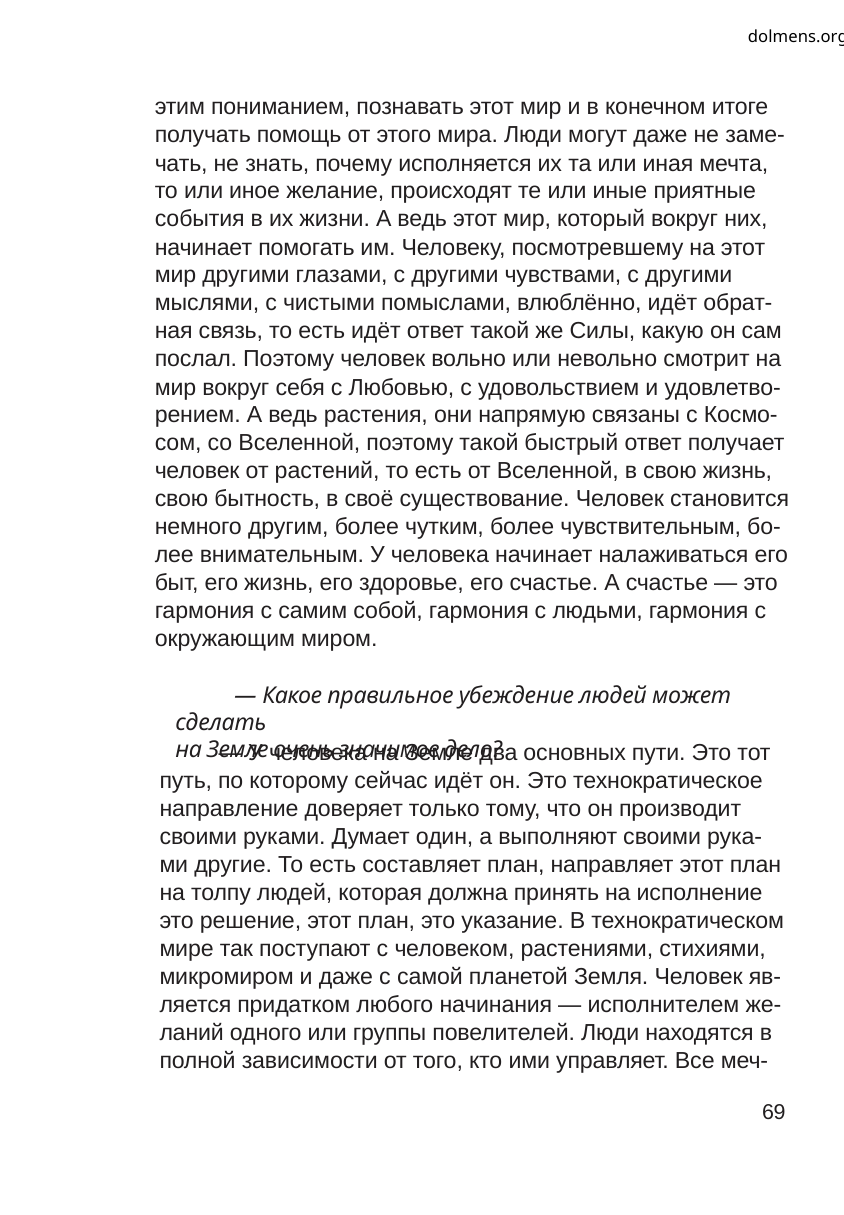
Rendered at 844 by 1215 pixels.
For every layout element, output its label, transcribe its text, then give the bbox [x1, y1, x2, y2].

text_box 69 [762, 1097, 786, 1151]
text_box dolmens.org [747, 27, 844, 66]
text_box — Какое правильное убеждение людей может сделать на Земле очень значимое дело? [175, 681, 769, 737]
text_box этим пониманием, познавать этот мир и в конечном итоге получать помощь от этого мира. Люди могут даже не заме- чать, не знать, почему исполняется их та или иная мечта, то или иное желание, происходят те или иные приятные события в их жизни. А ведь этот мир, который вокруг них, начинает помогать им. Человеку, посмотревшему на этот мир другими глазами, с другими чувствами, с другими мыслями, с чистыми помыслами, влюблённо, идёт обрат- ная связь, то есть идёт ответ такой же Силы, какую он сам послал. Поэтому человек вольно или невольно смотрит на мир вокруг себя с Любовью, с удовольствием и удовлетво- рением. А ведь растения, они напрямую связаны с Космо- сом, со Вселенной, поэтому такой быстрый ответ получает человек от растений, то есть от Вселенной, в свою жизнь, свою бытность, в своё существование. Человек становится немного другим, более чутким, более чувствительным, бо- лее внимательным. У человека начинает налаживаться его быт, его жизнь, его здоровье, его счастье. А счастье — это гармония с самим собой, гармония с людьми, гармония с окружающим миром. [154, 91, 789, 680]
text_box — У человека на Земле два основных пути. Это тот путь, по которому сейчас идёт он. Это технократическое направление доверяет только тому, что он производит своими руками. Думает один, а выполняют своими рука- ми другие. То есть составляет план, направляет этот план на толпу людей, которая должна принять на исполнение это решение, этот план, это указание. В технократическом мире так поступают с человеком, растениями, стихиями, микромиром и даже с самой планетой Земля. Человек яв- ляется придатком любого начинания — исполнителем же- ланий одного или группы повелителей. Люди находятся в полной зависимости от того, кто ими управляет. Все меч- [159, 737, 785, 1102]
